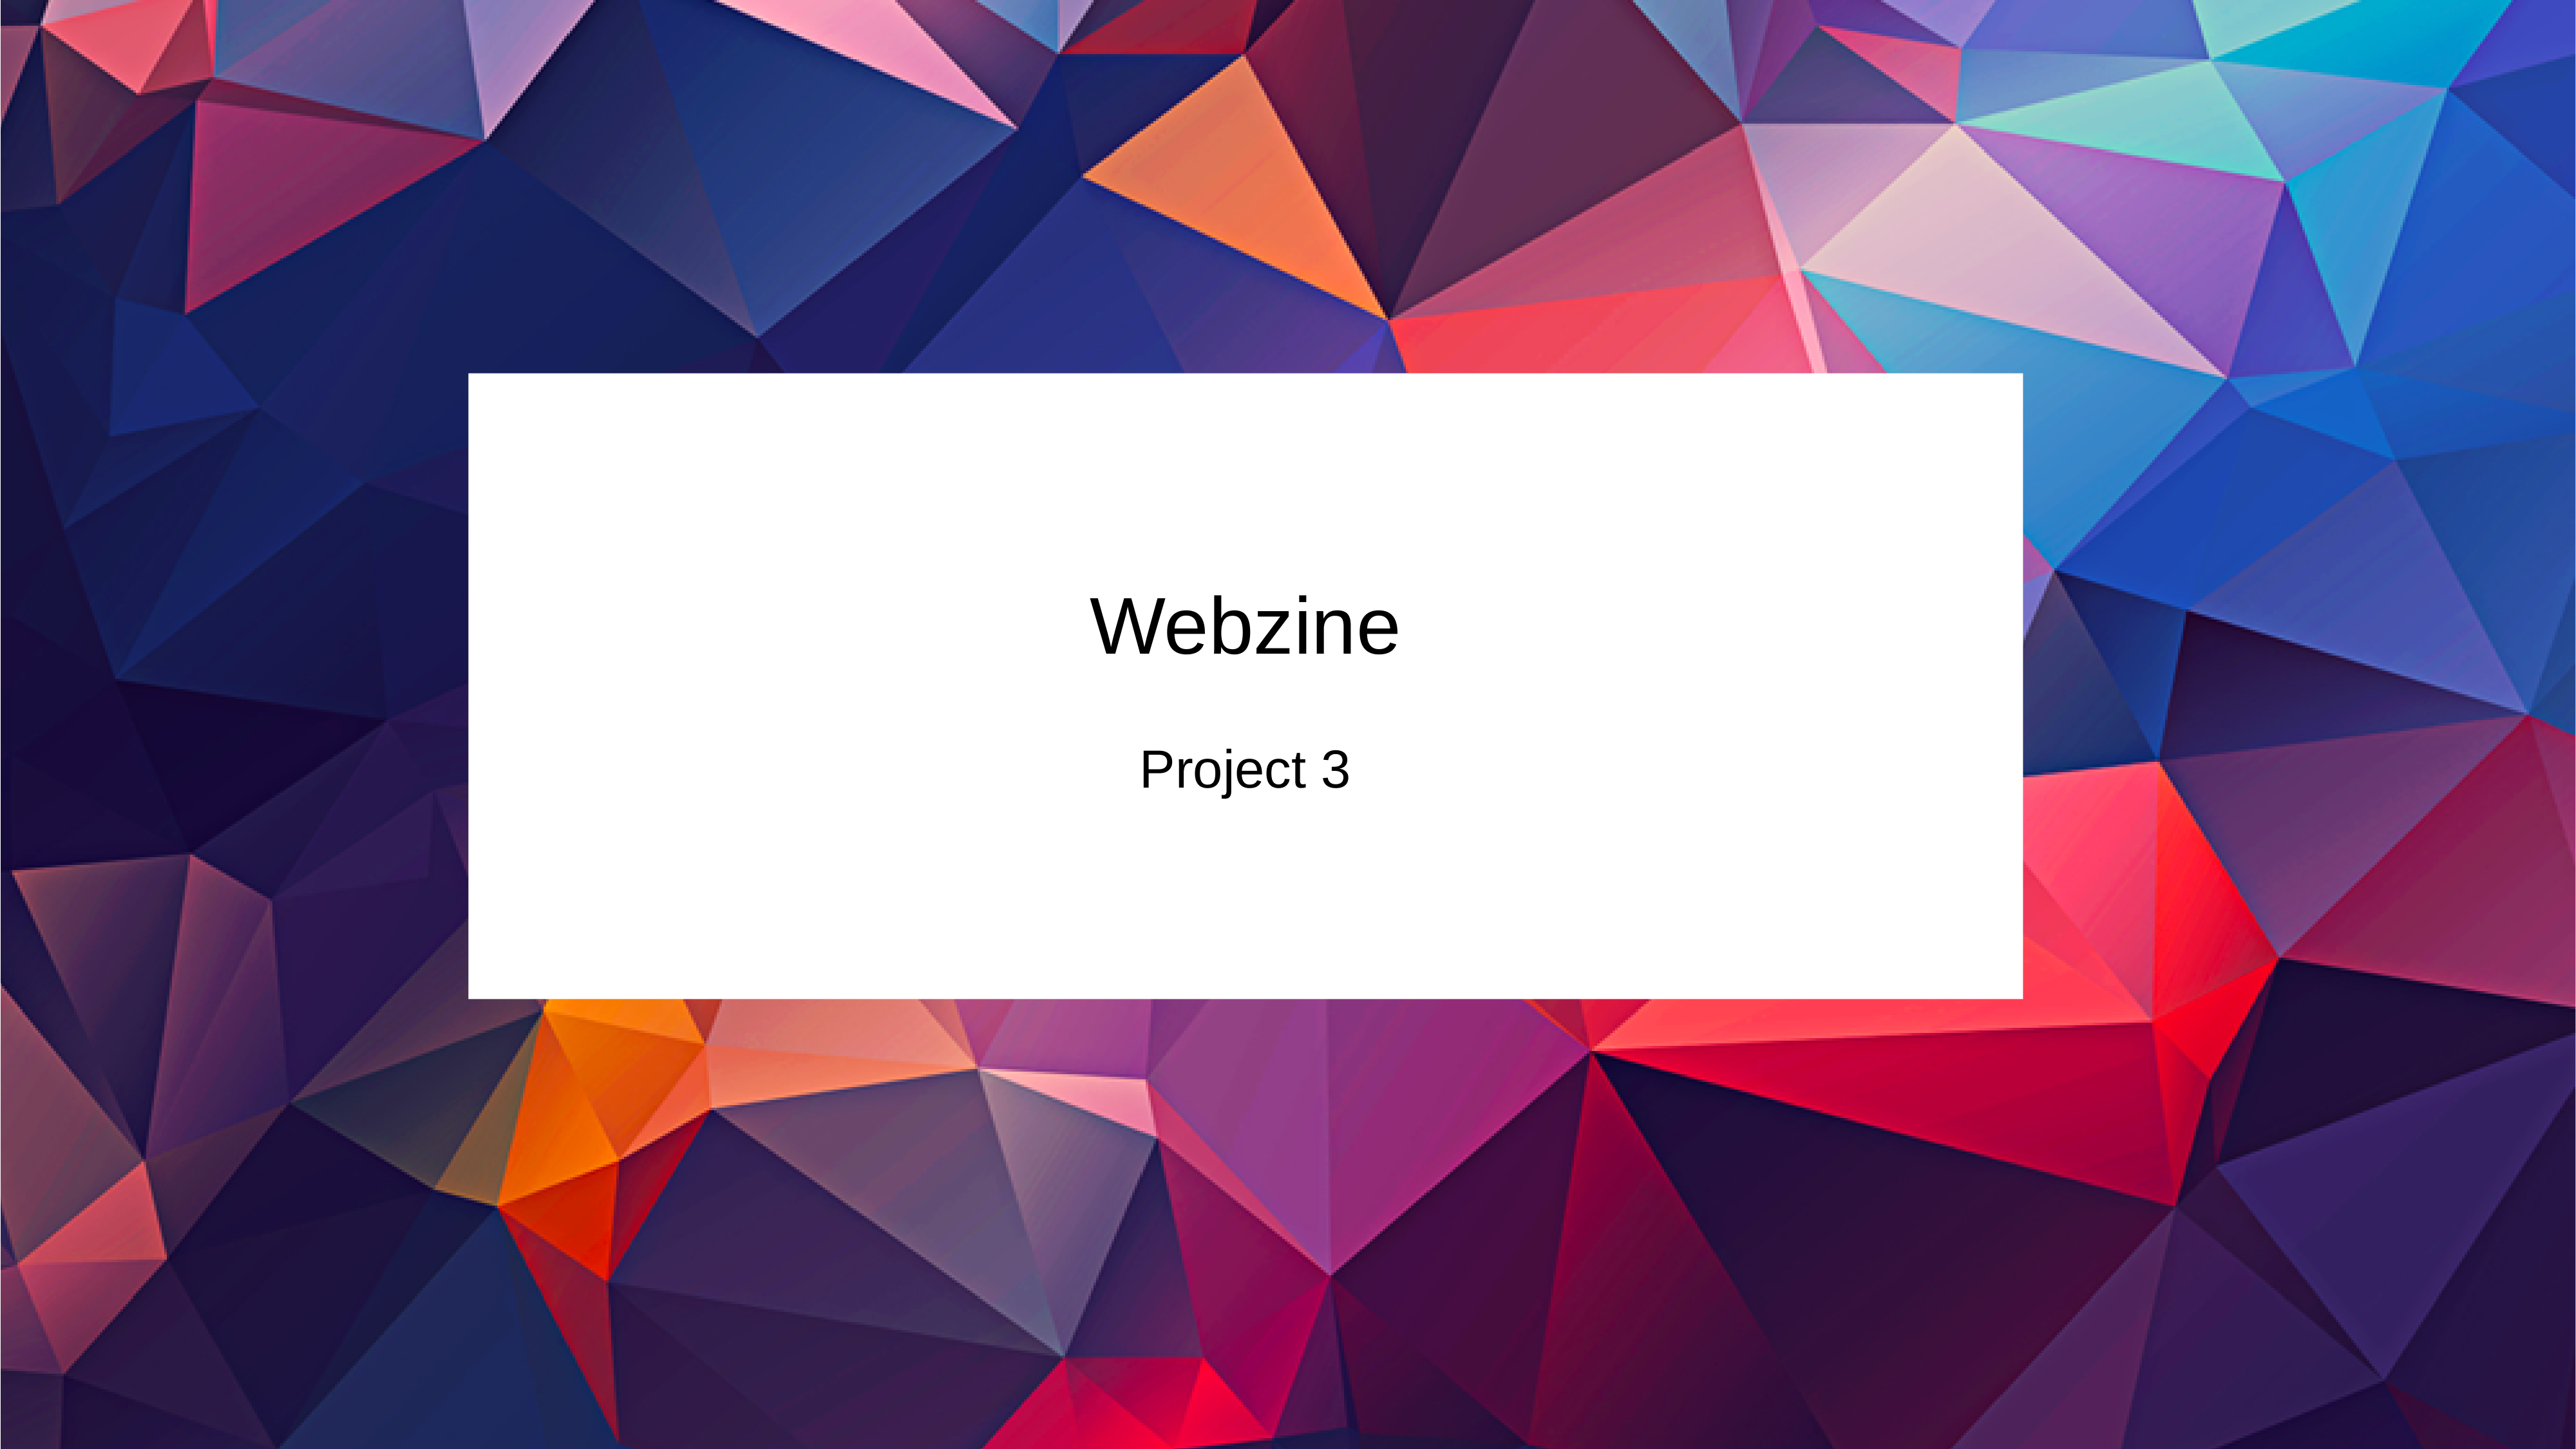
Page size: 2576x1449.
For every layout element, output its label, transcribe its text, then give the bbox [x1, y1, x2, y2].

list Webzine Project 3 [468, 373, 2023, 999]
picture [1, 0, 2576, 1449]
